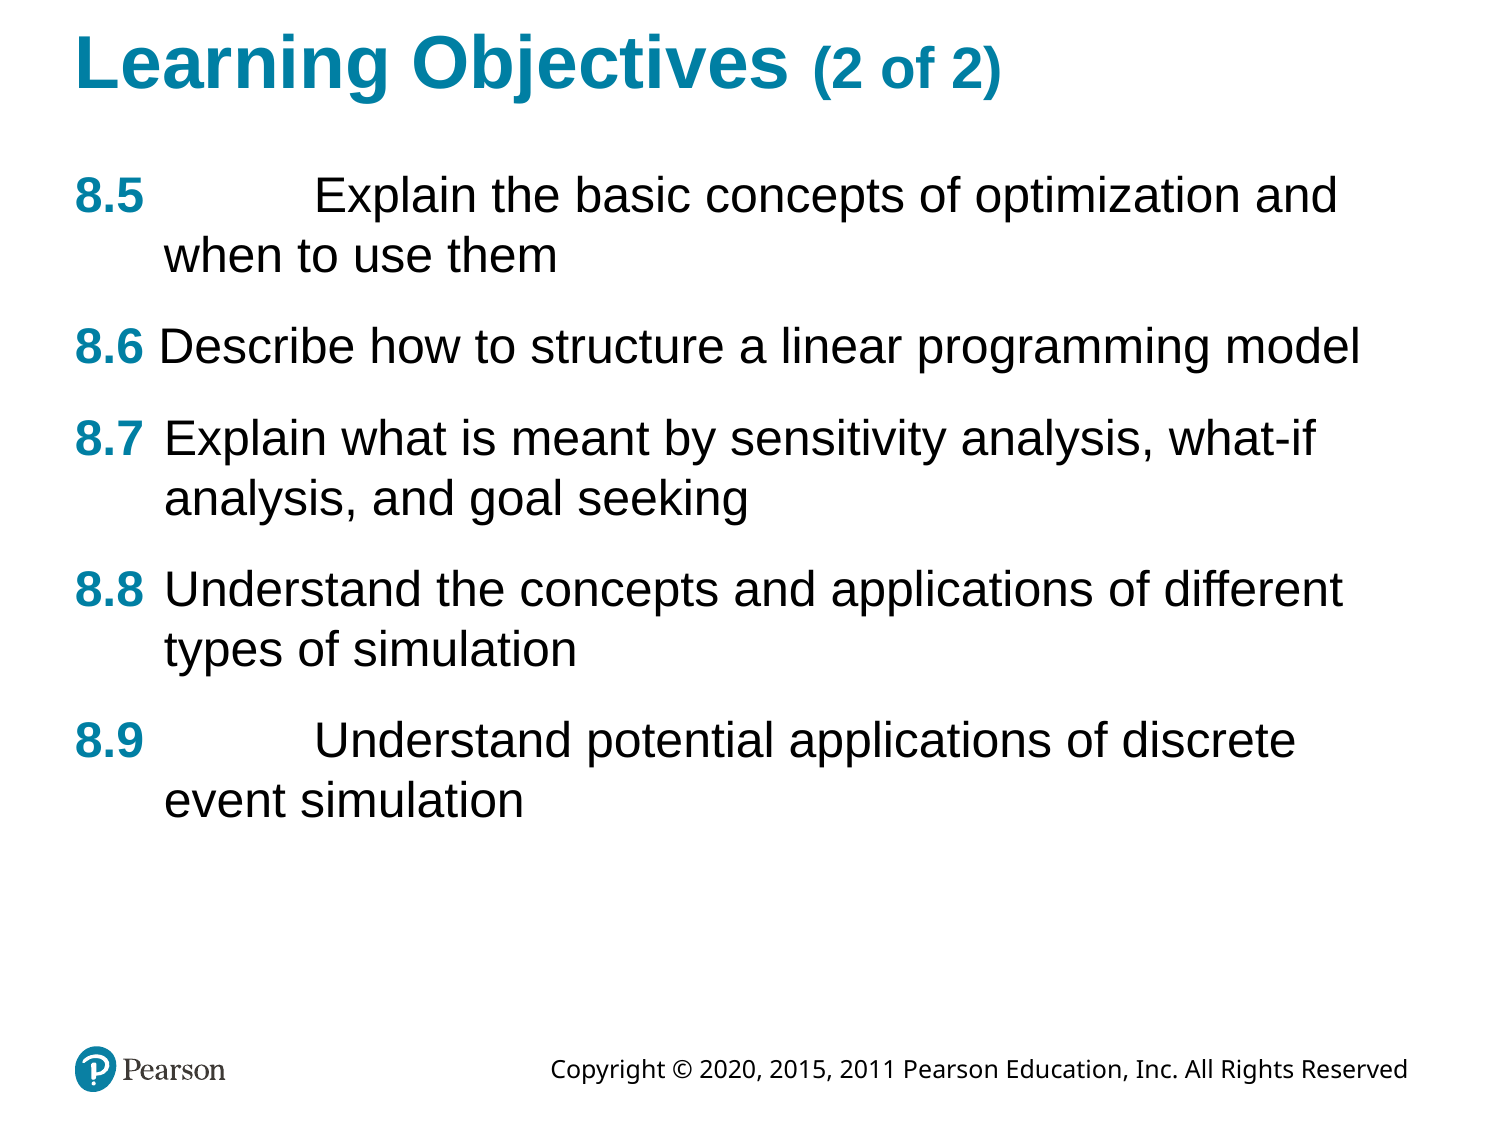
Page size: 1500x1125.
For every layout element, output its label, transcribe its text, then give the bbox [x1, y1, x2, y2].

title Learning Objectives (2 of 2) [74, 0, 1413, 104]
list 8.5 Explain the basic concepts of optimization and when to use them 8.6 Describe how to structure a linear programming model 8.7 Explain what is meant by sensitivity analysis, what-if analysis, and goal seeking 8.8 Understand the concepts and applications of different types of simulation 8.9 Understand potential applications of discrete event simulation [74, 162, 1413, 828]
